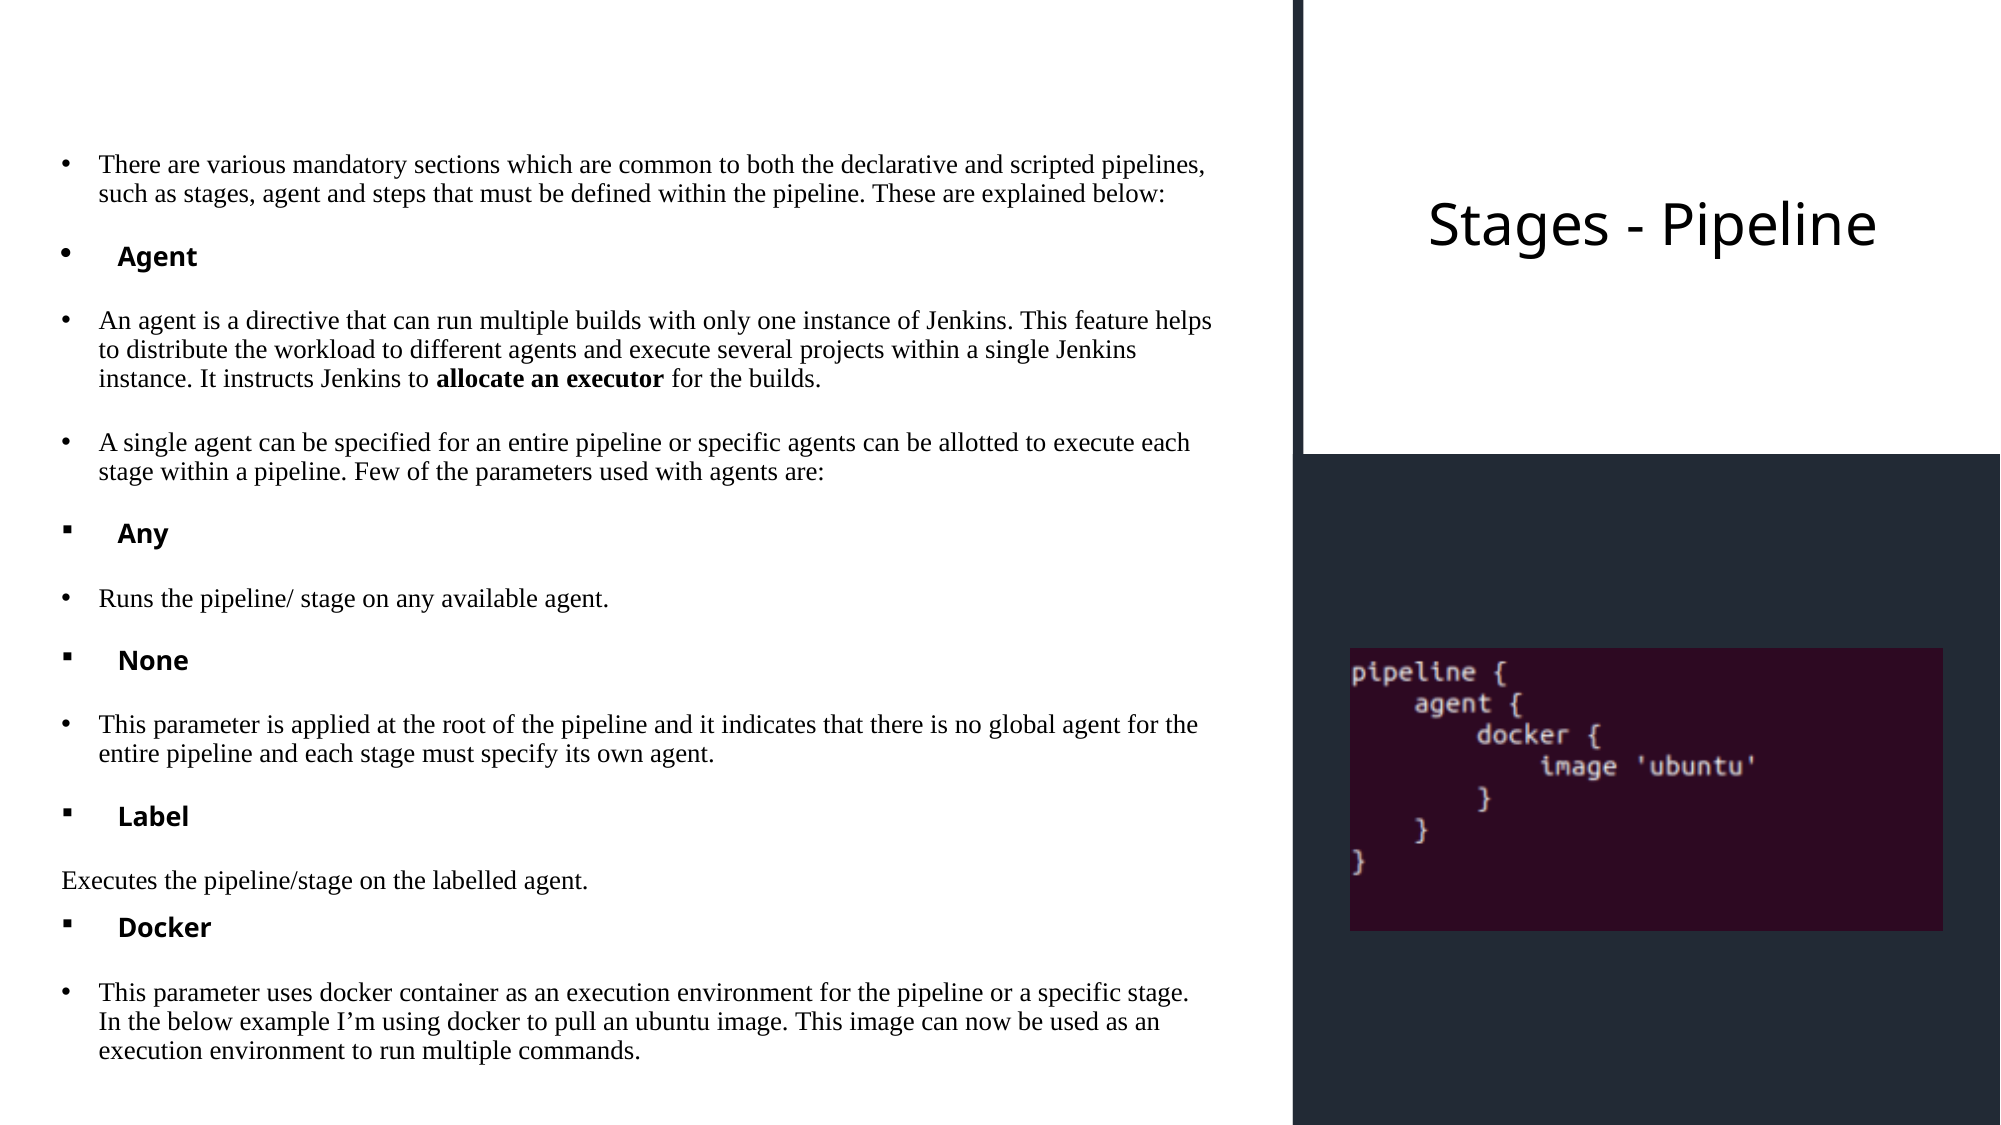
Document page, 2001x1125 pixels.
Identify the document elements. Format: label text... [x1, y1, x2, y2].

text_box [1304, 453, 2000, 1125]
picture [1350, 648, 1943, 931]
text_box [0, 0, 1292, 1125]
text_box [1304, 0, 2000, 453]
list There are various mandatory sections which are common to both the declarative and scripted pipelines, such as stages, agent and steps that must be defined within the pipeline. These are explained below: Agent An agent is a directive that can run multiple builds with only one instance of Jenkins. This feature helps to distribute the workload to different agents and execute several projects within a single Jenkins instance. It instructs Jenkins to allocate an executor for the builds. A single agent can be specified for an entire pipeline or specific agents can be allotted to execute each stage within a pipeline. Few of the parameters used with agents are: Any Runs the pipeline/ stage on any available agent. None This parameter is applied at the root of the pipeline and it indicates that there is no global agent for the entire pipeline and each stage must specify its own agent. Label Executes the pipeline/stage on the labelled agent. Docker This parameter uses docker container as an execution environment for the pipeline or a specific stage. In the below example I’m using docker to pull an ubuntu image. This image can now be used as an execution environment to run multiple commands. [46, 143, 1236, 1099]
text_box [1292, 0, 1304, 1125]
title Stages - Pipeline [1372, 70, 1934, 384]
